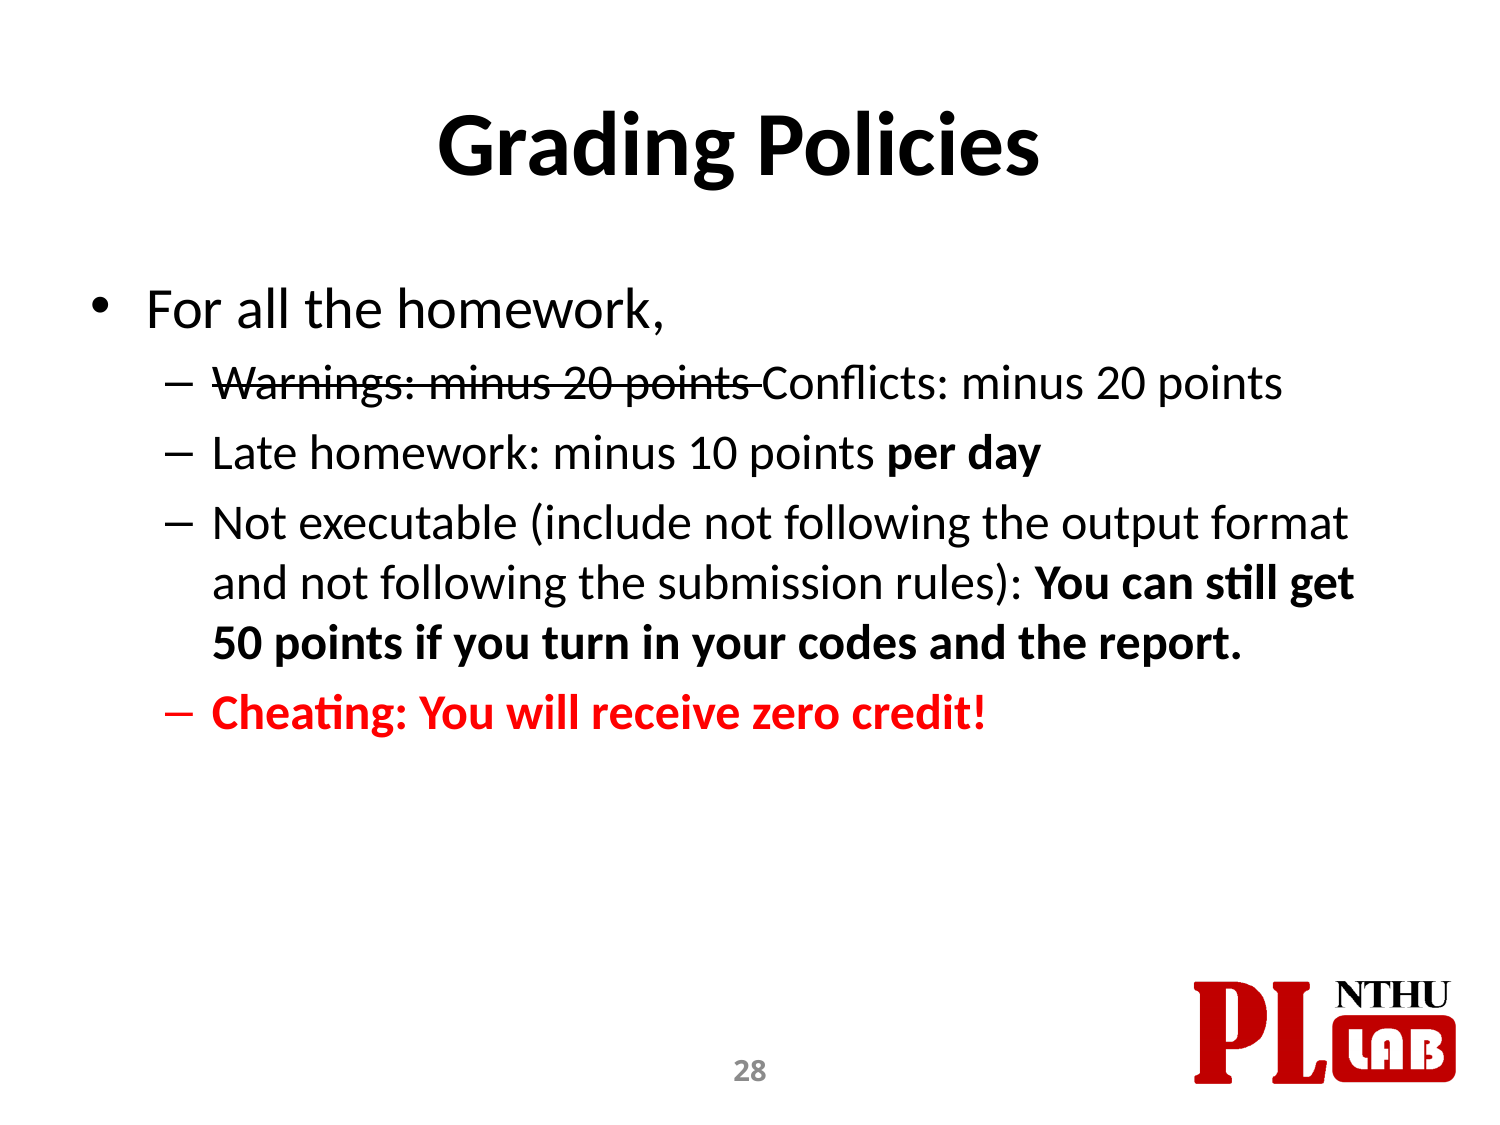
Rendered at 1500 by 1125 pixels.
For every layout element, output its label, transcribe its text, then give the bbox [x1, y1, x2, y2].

list For all the homework, Warnings: minus 20 points Conflicts: minus 20 points Late homework: minus 10 points per day Not executable (include not following the output format and not following the submission rules): You can still get 50 points if you turn in your codes and the report. Cheating: You will receive zero credit! [75, 262, 1425, 1005]
title Grading Policies [75, 45, 1425, 233]
slide_number 28 [575, 1042, 925, 1103]
picture [1187, 964, 1467, 1094]
